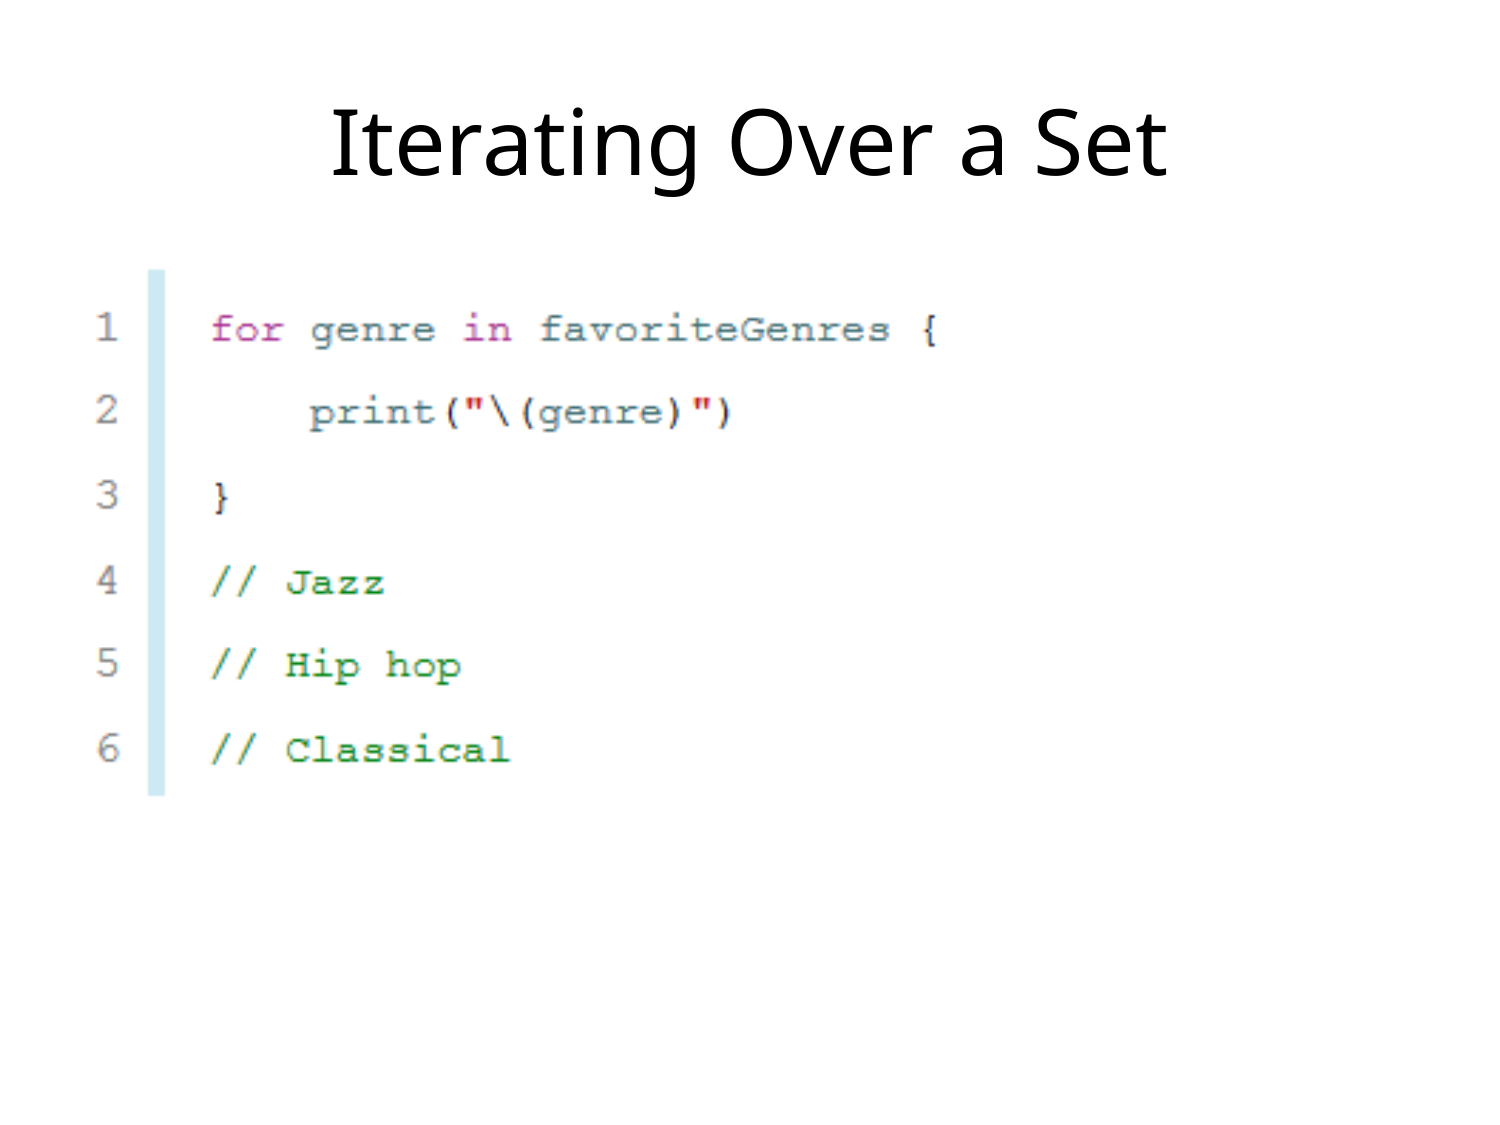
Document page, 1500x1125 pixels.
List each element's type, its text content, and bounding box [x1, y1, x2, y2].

picture [74, 262, 979, 811]
title Iterating Over a Set [75, 45, 1425, 233]
